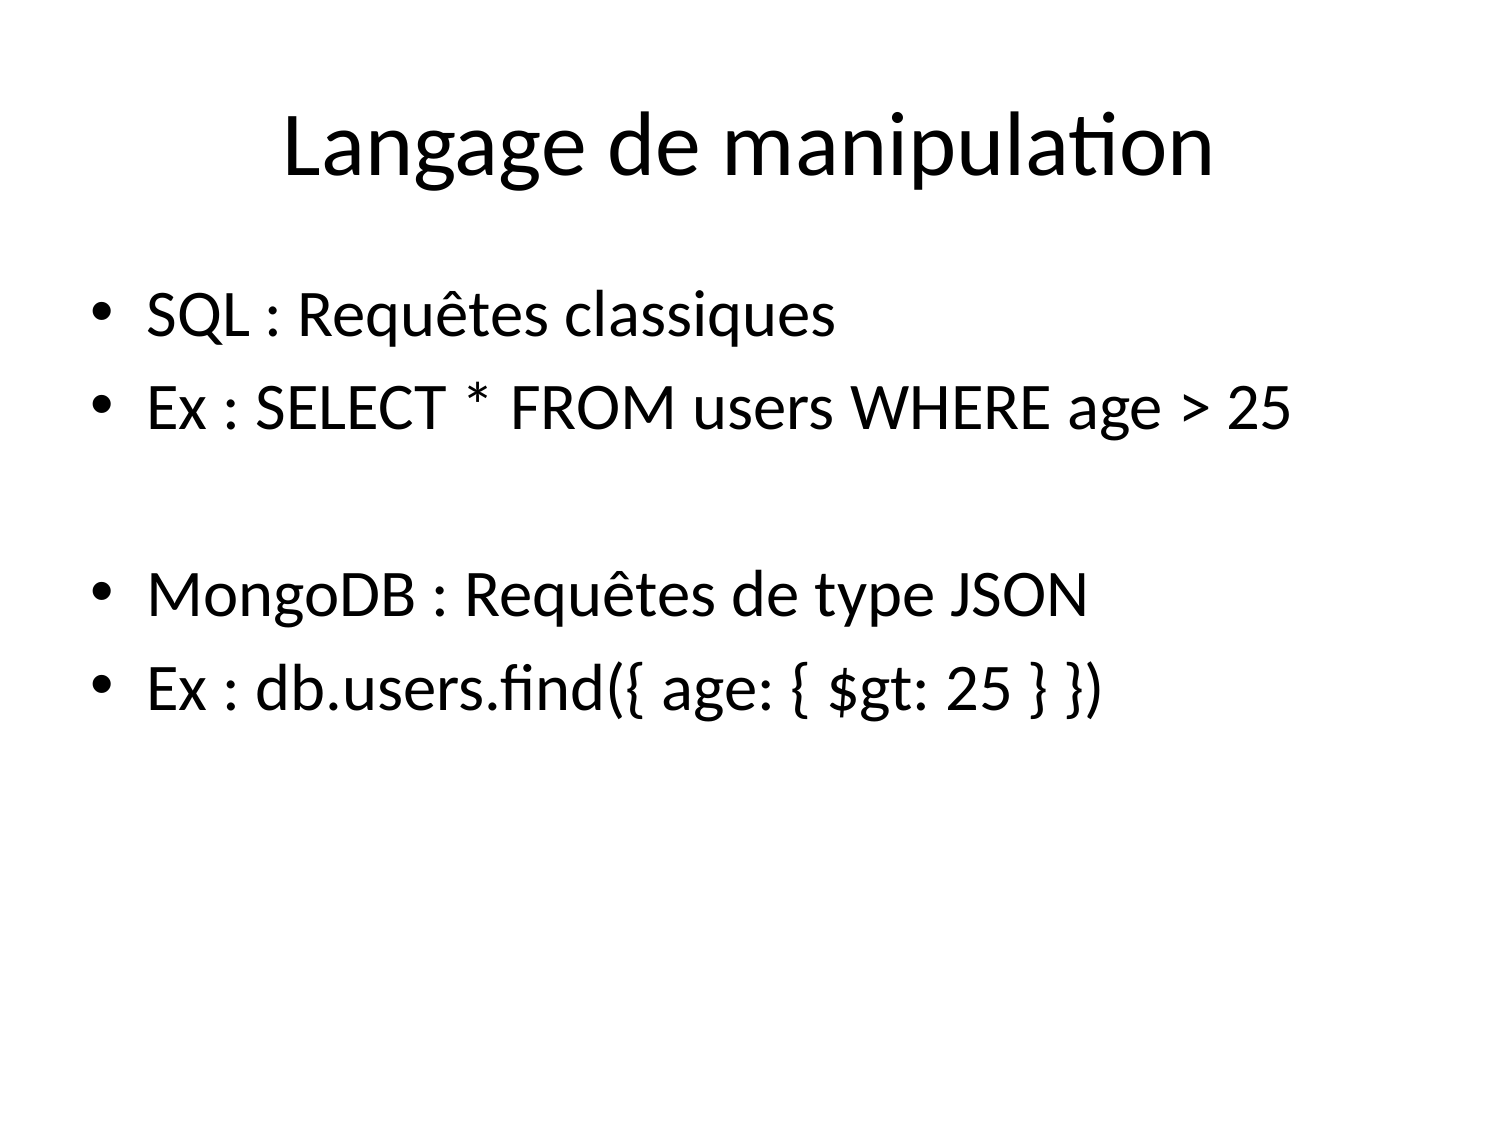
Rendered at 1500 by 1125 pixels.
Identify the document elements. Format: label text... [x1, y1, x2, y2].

title Langage de manipulation [75, 45, 1425, 233]
list SQL : Requêtes classiques Ex : SELECT * FROM users WHERE age > 25 MongoDB : Requêtes de type JSON Ex : db.users.find({ age: { $gt: 25 } }) [75, 262, 1425, 1005]
